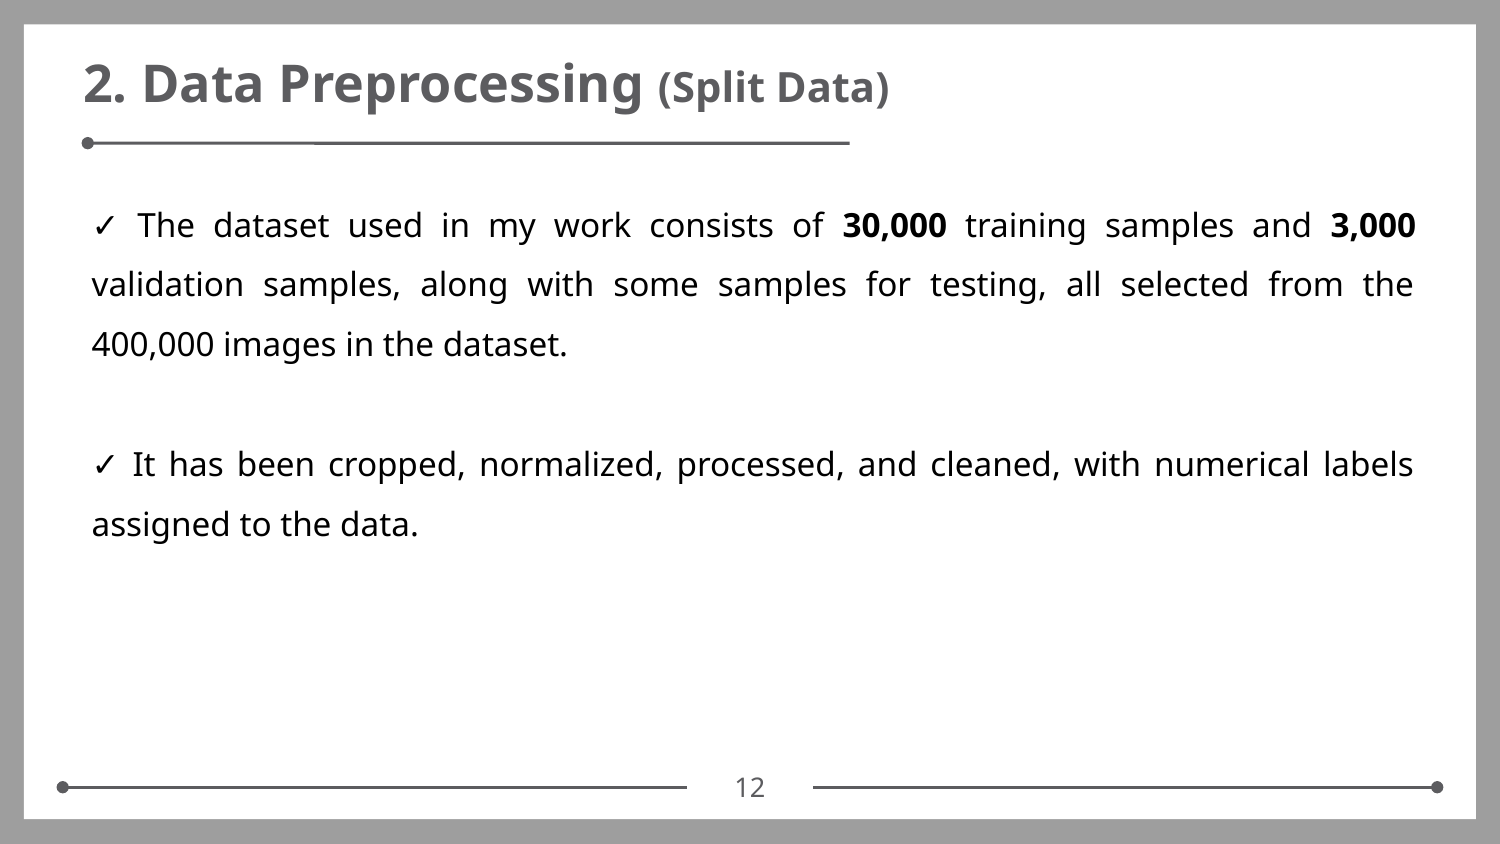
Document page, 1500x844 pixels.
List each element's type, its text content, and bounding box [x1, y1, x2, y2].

title 2. Data Preprocessing (Split Data) [68, 35, 1332, 130]
text_box ✓ The dataset used in my work consists of 30,000 training samples and 3,000 validation samples, along with some samples for testing, all selected from the 400,000 images in the dataset. ✓ It has been cropped, normalized, processed, and cleaned, with numerical labels assigned to the data. [76, 168, 1431, 723]
slide_number ‹#› [705, 755, 795, 810]
